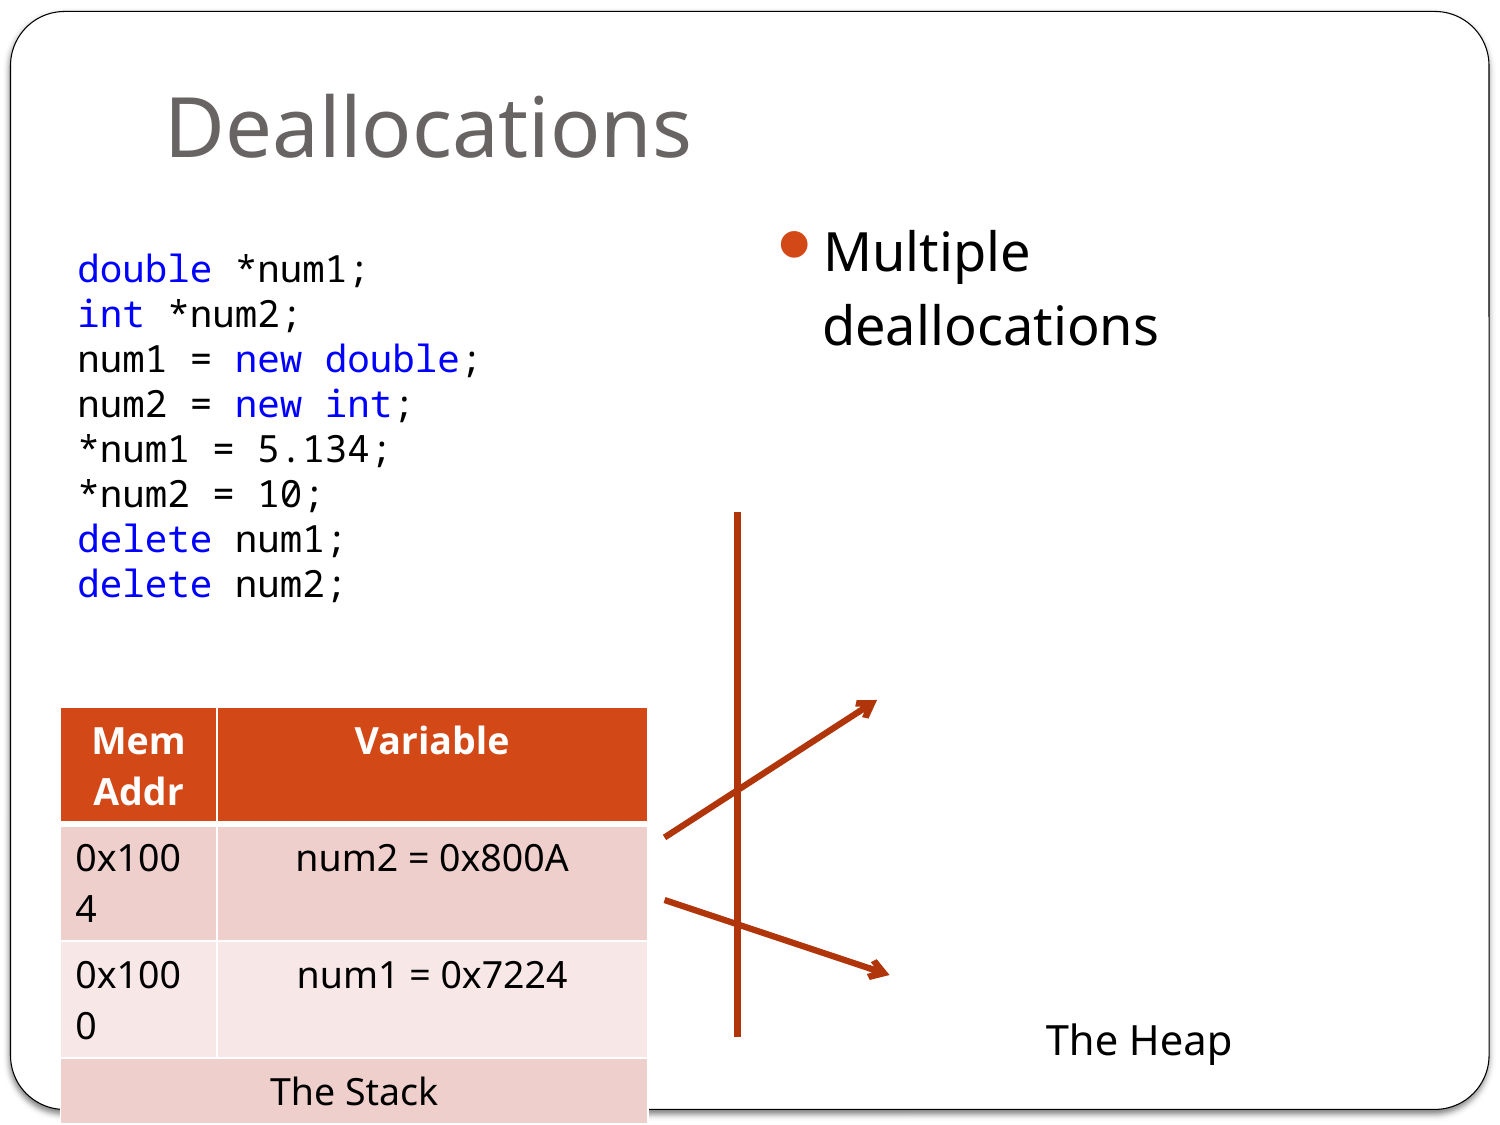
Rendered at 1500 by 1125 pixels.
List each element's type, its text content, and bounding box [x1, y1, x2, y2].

list Multiple deallocations [762, 206, 1388, 485]
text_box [664, 899, 890, 976]
text_box The Heap [1031, 1006, 1248, 1071]
table_cell 0x1000 [61, 942, 216, 1057]
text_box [664, 699, 878, 838]
table_header Variable [218, 708, 647, 821]
table_header Mem Addr [61, 708, 216, 821]
table_cell The Stack [61, 1059, 647, 1123]
table_cell num2 = 0x800A [218, 827, 647, 940]
table_cell 0x1004 [61, 827, 216, 940]
title Deallocations [150, 2, 1425, 190]
text_box double *num1; int *num2; num1 = new double; num2 = new int; *num1 = 5.134; *num2 = 10; delete num1; delete num2; [62, 237, 613, 658]
table_cell num1 = 0x7224 [218, 942, 647, 1057]
